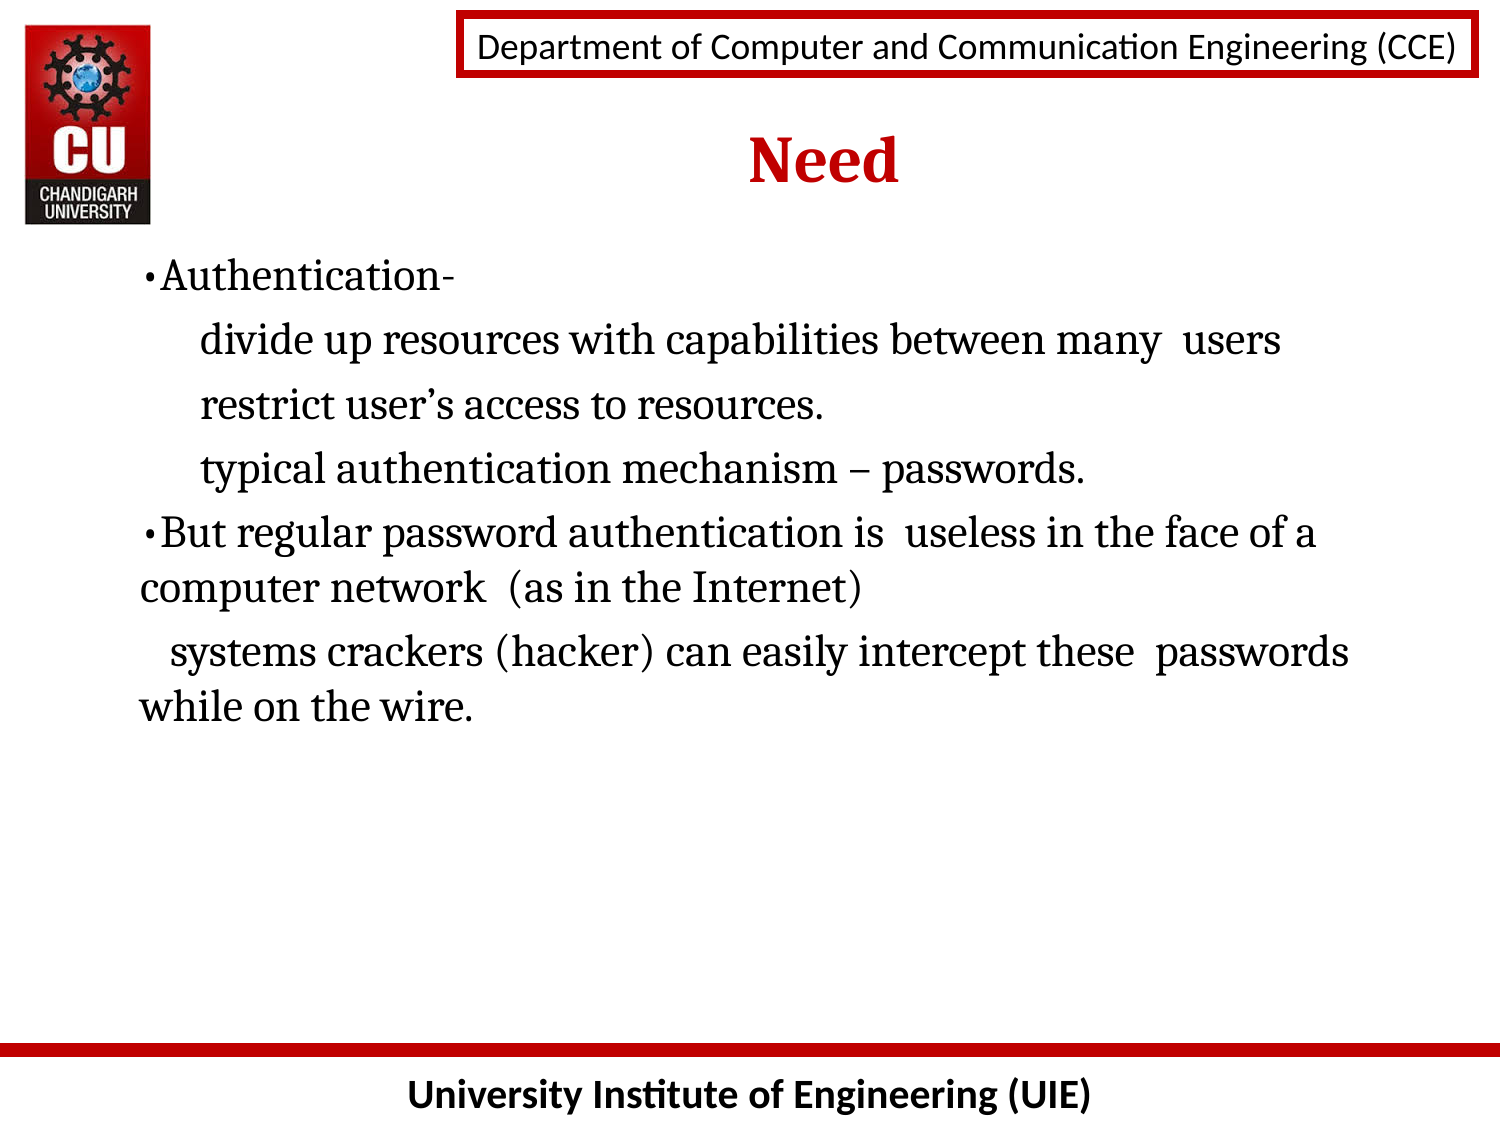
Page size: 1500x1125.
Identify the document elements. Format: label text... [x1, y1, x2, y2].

picture [24, 24, 151, 225]
list •Authentication- divide up resources with capabilities between many users restrict user’s access to resources. typical authentication mechanism – passwords. •But regular password authentication is useless in the face of a computer network (as in the Internet) systems crackers (hacker) can easily intercept these passwords while on the wire. [125, 237, 1475, 1025]
list Need [174, 99, 1475, 213]
